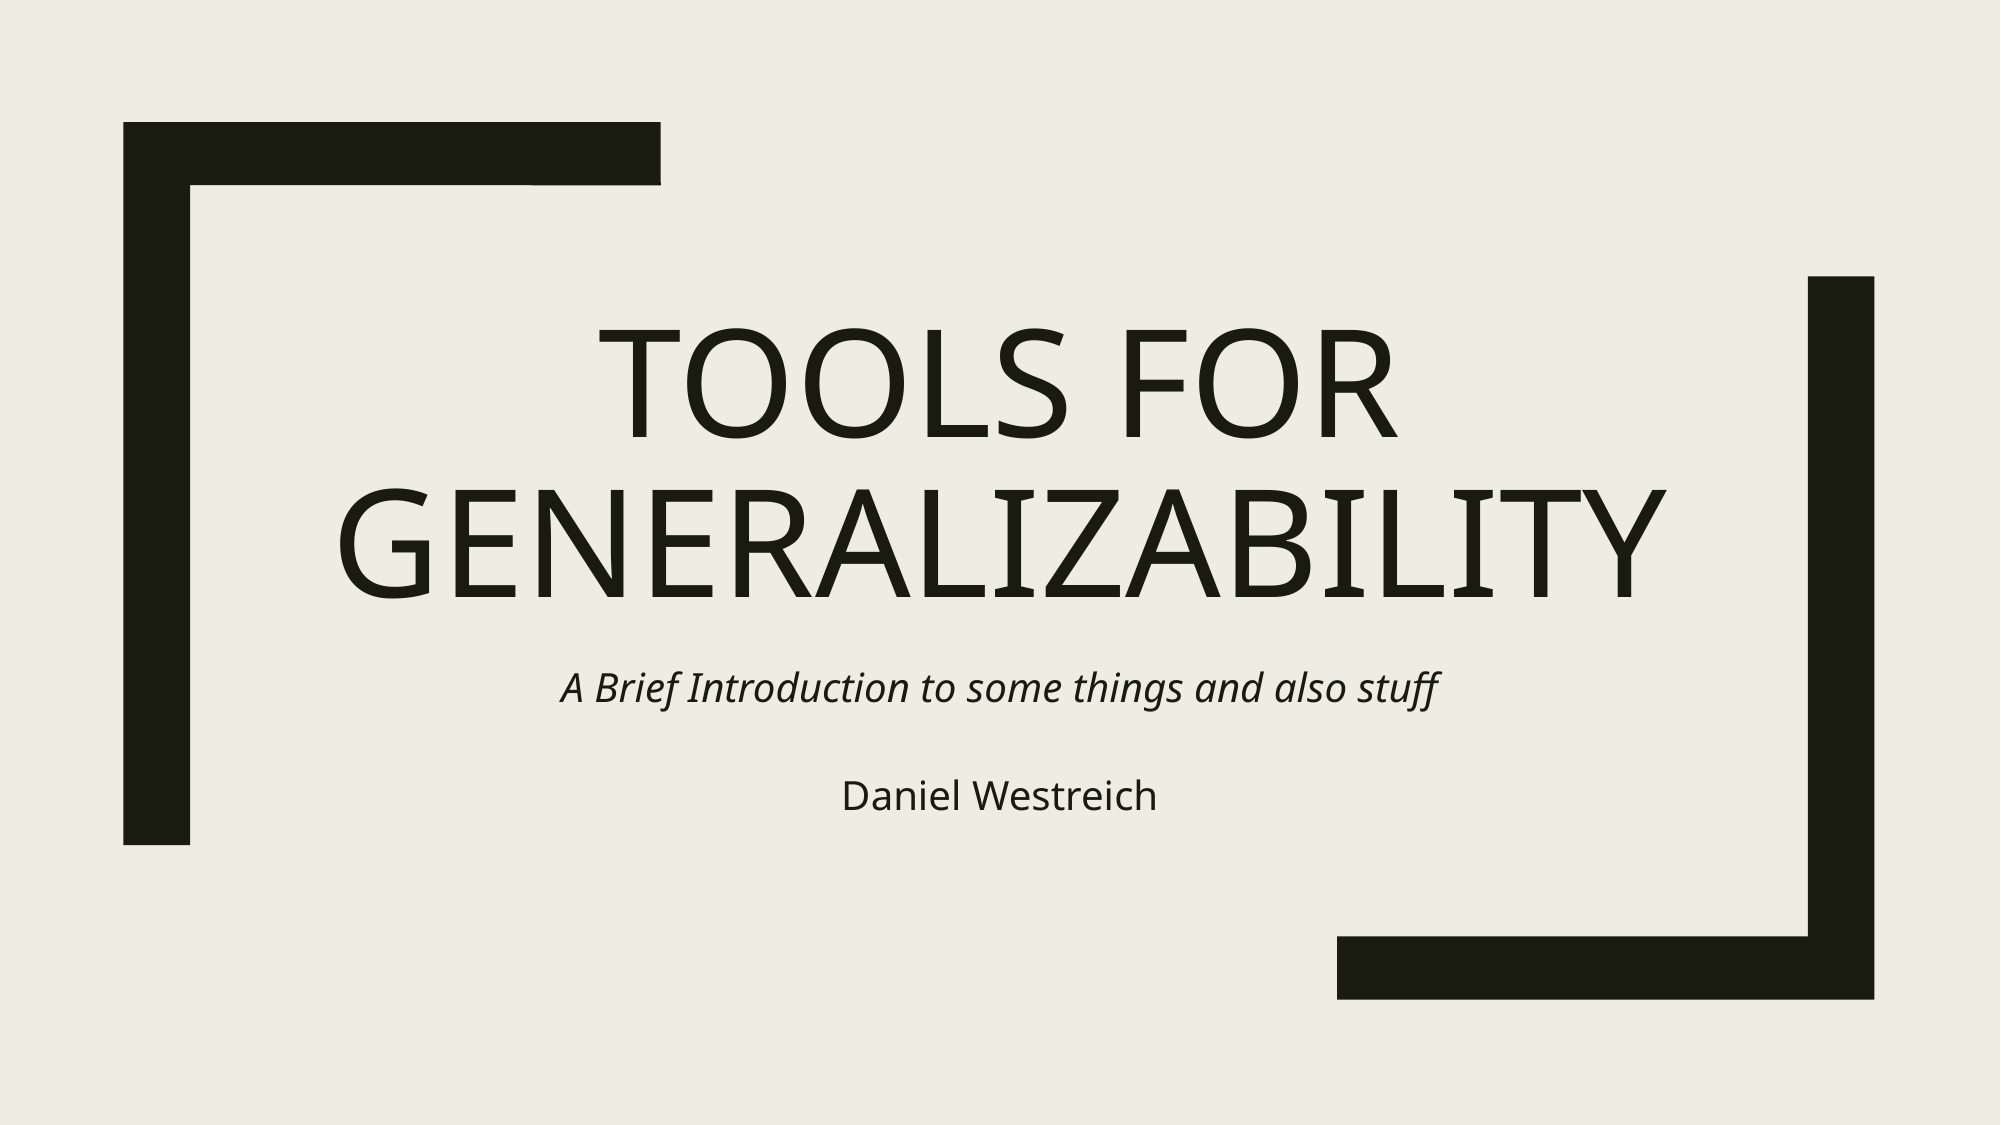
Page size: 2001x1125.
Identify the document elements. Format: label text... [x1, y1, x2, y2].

title Tools for geneRalizability [314, 293, 1686, 638]
subtitle A Brief Introduction to some things and also stuff Daniel Westreich [439, 649, 1561, 828]
